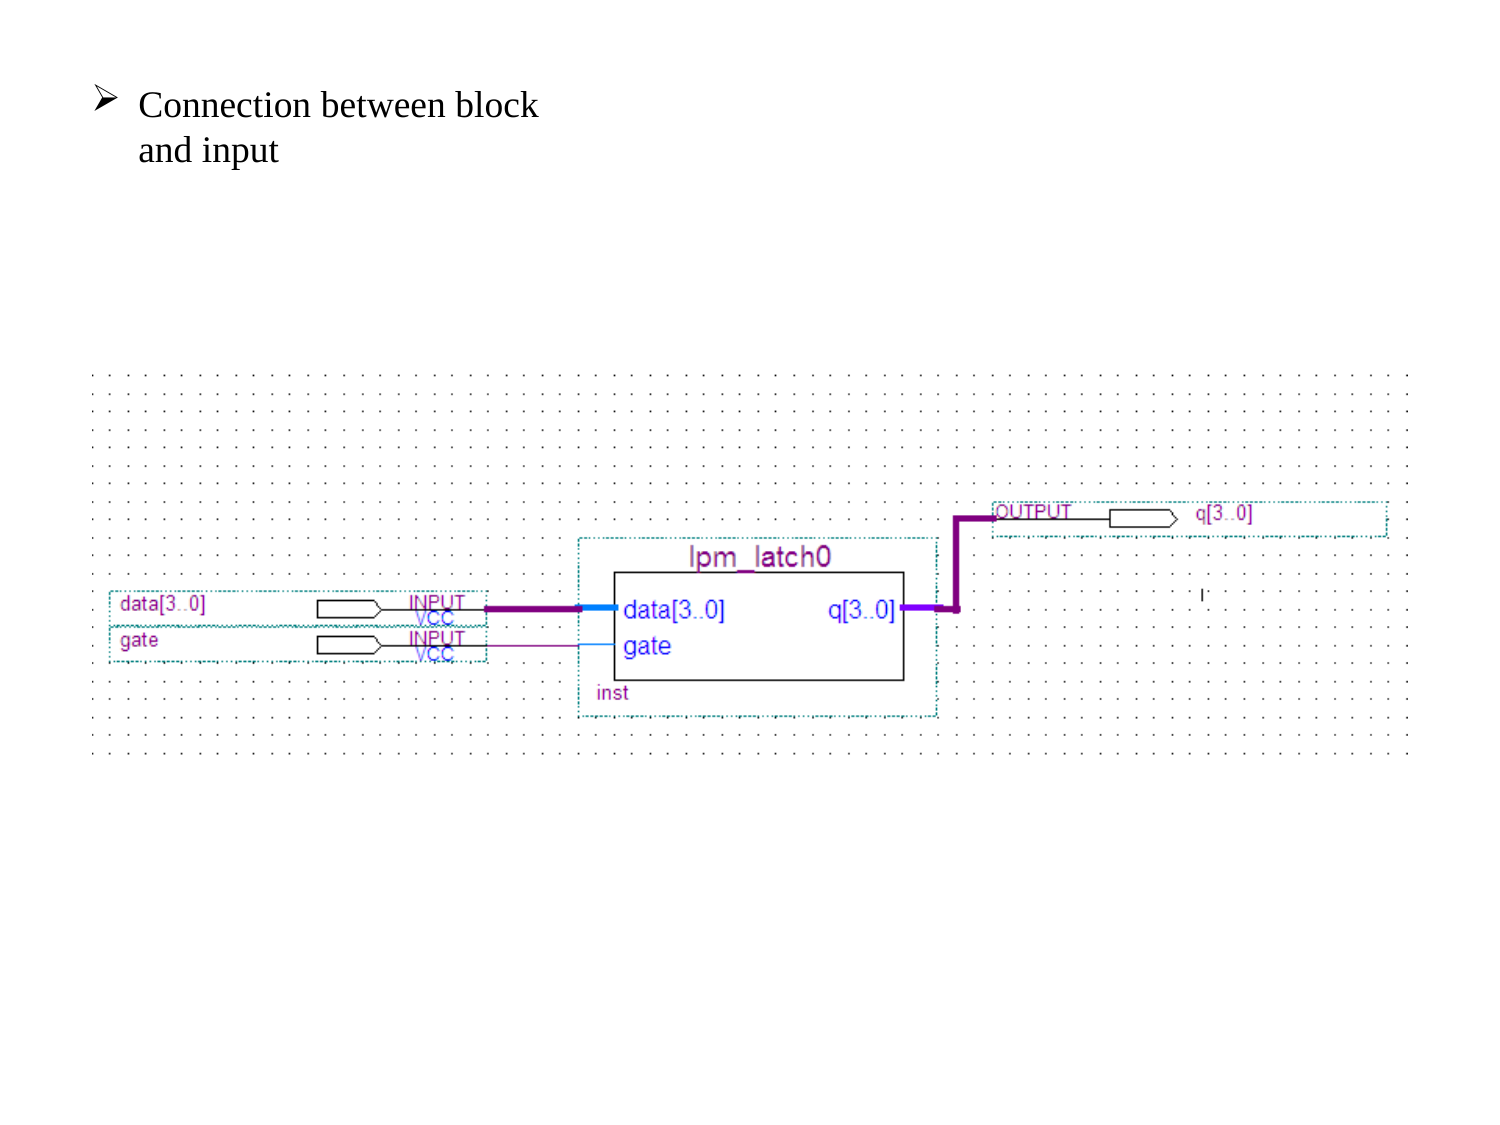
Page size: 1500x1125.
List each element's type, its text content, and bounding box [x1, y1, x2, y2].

picture [91, 363, 1408, 762]
text_box Connection between block and input [76, 72, 593, 178]
